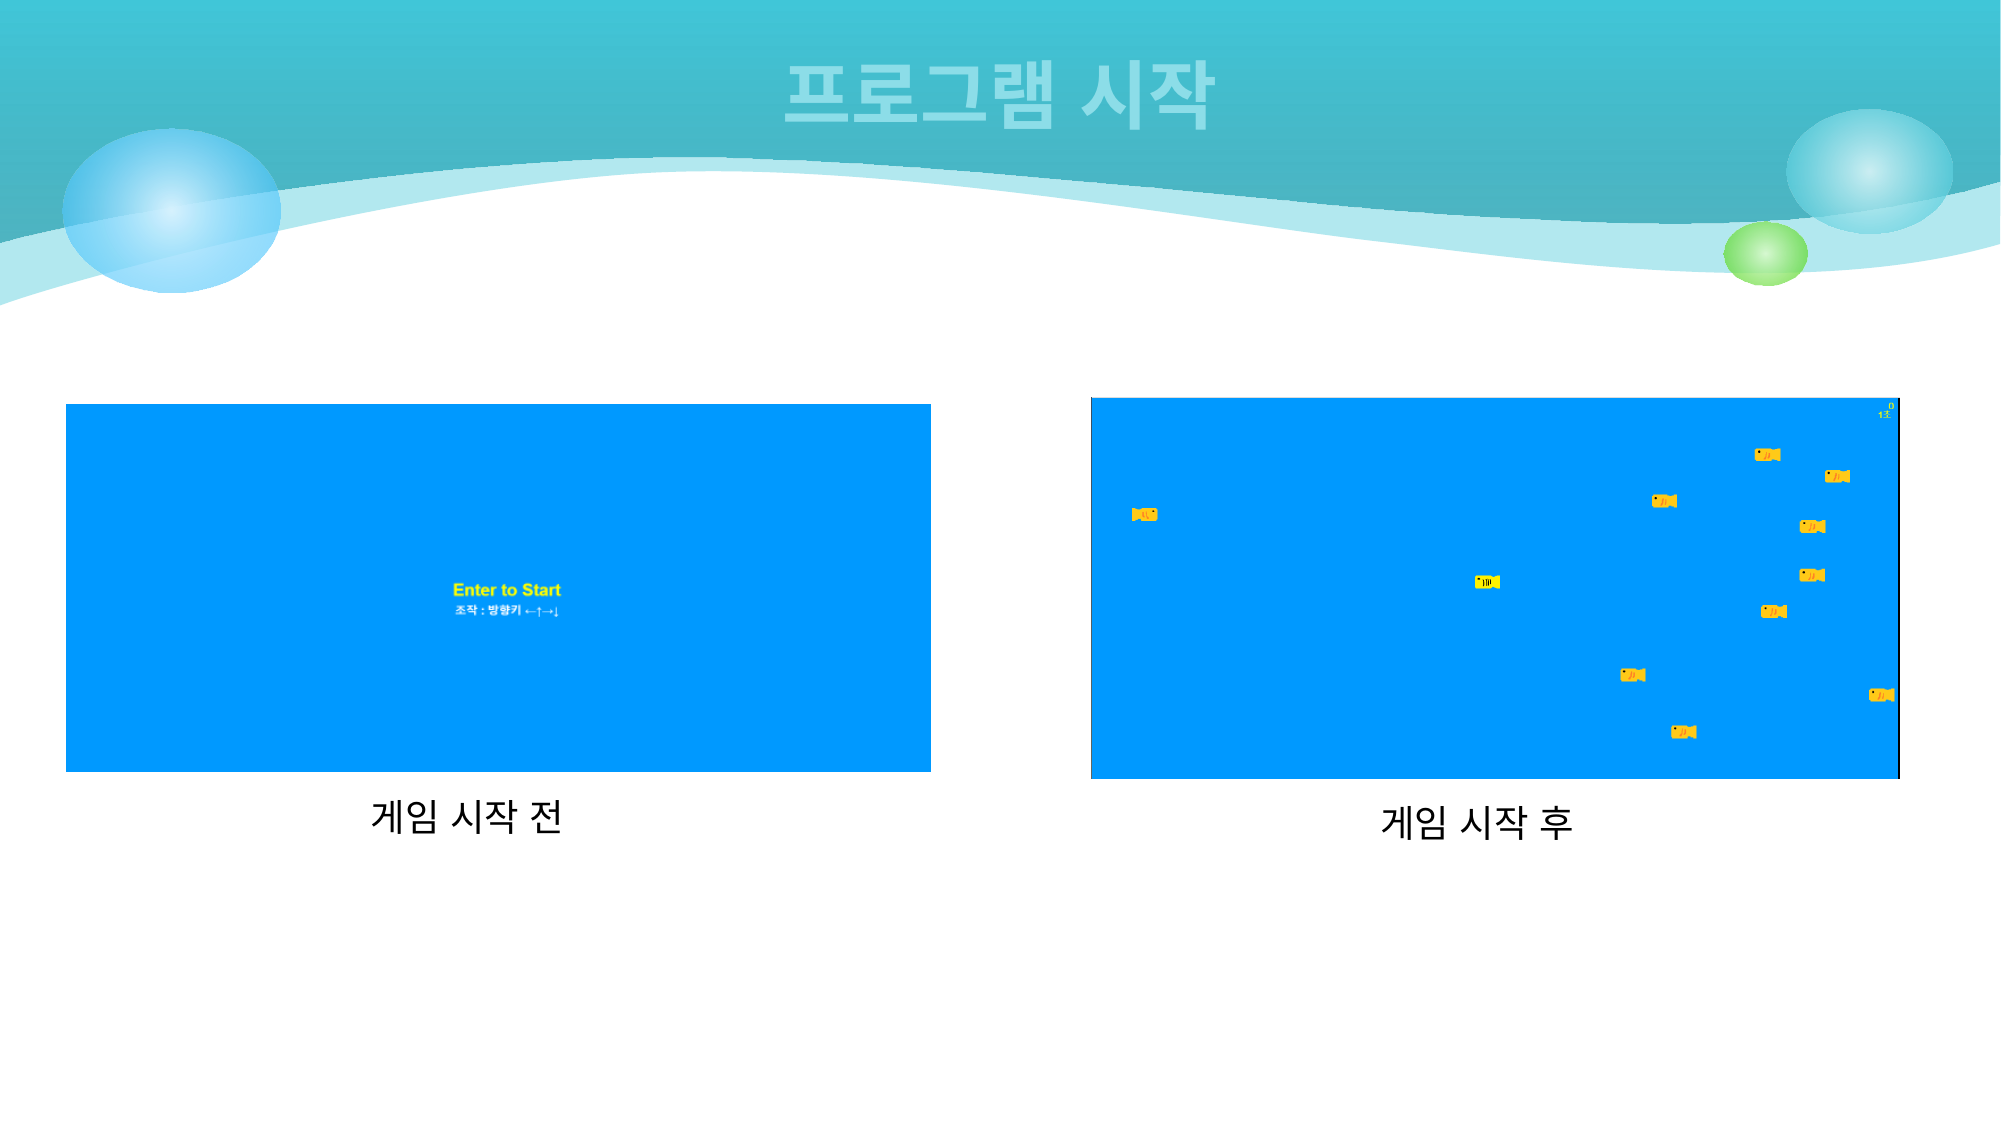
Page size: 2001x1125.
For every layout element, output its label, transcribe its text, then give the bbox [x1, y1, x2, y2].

picture [66, 403, 932, 773]
text_box 게임 시작 전 [355, 786, 590, 847]
text_box 게임 시작 후 [1365, 792, 1589, 853]
picture [1091, 397, 1901, 779]
title 프로그램 시작 [99, 0, 1900, 188]
